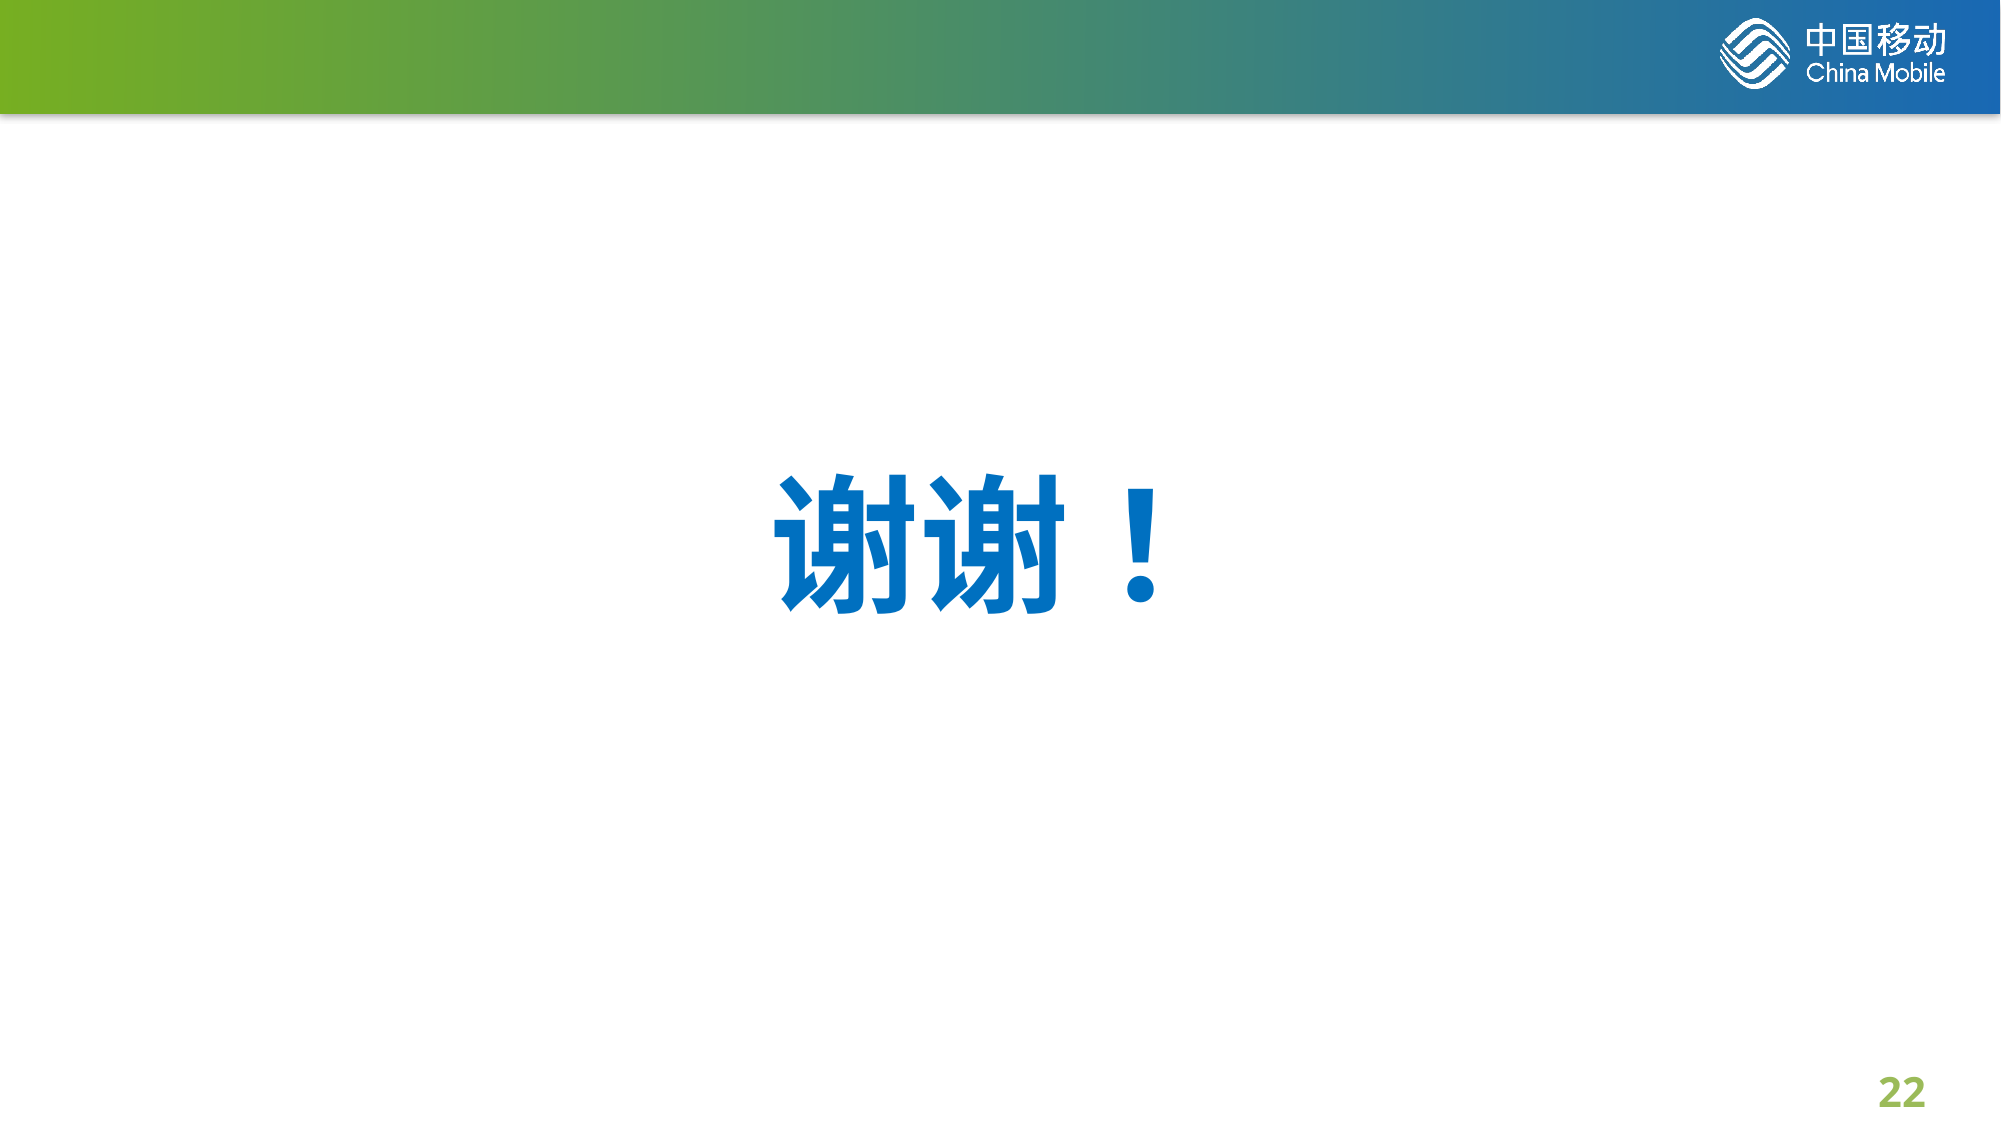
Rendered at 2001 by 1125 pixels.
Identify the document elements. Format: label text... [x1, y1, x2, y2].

text_box 谢谢 ！ [527, 444, 1496, 639]
picture [1720, 18, 1945, 89]
